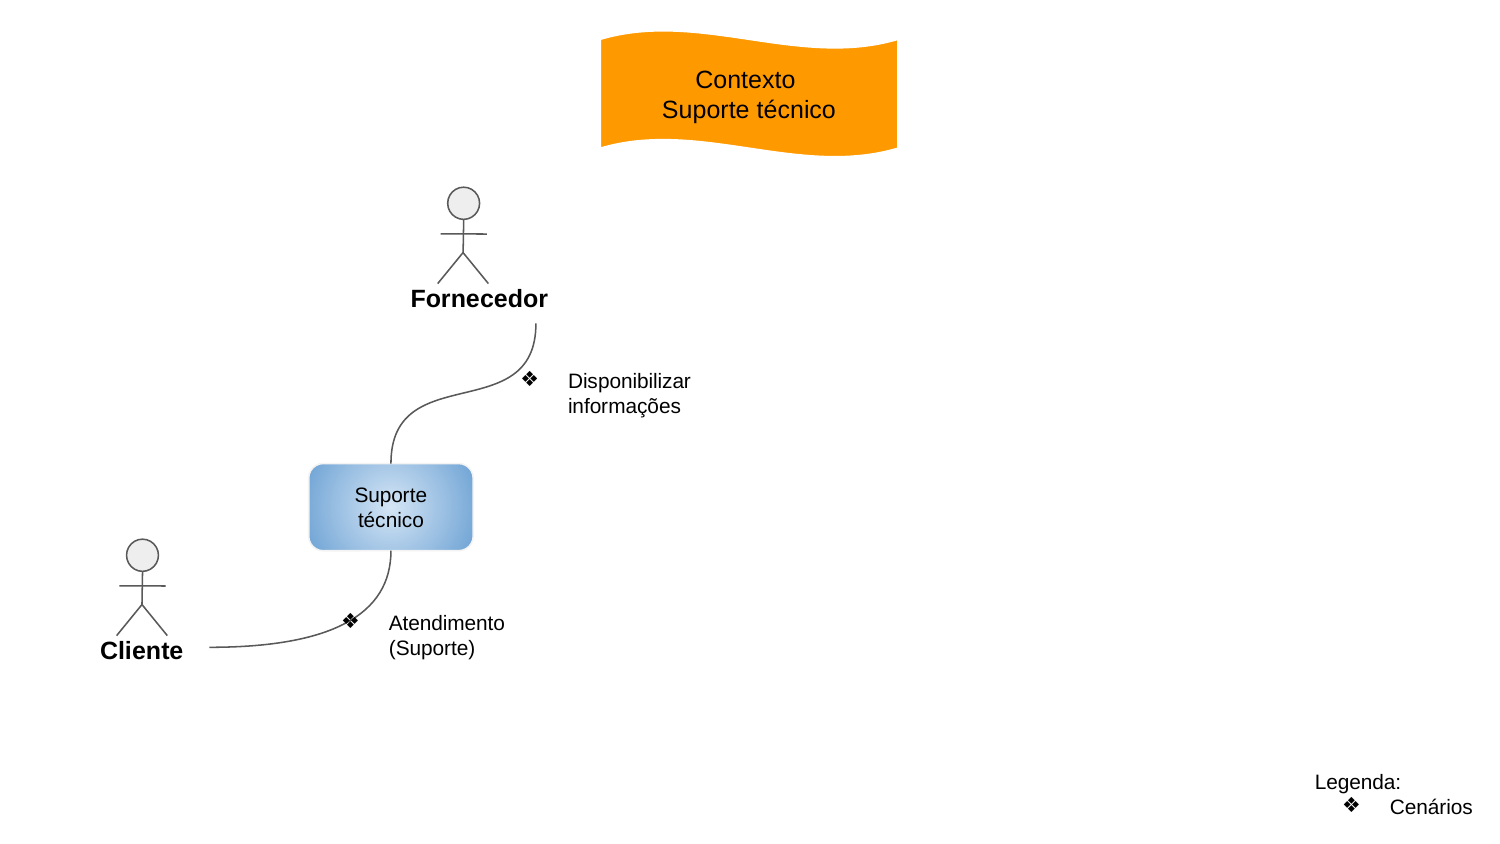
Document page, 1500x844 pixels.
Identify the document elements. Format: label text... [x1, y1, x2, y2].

text_box Disponibilizar informações [538, 352, 778, 435]
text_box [395, 186, 677, 324]
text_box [74, 538, 210, 676]
text_box Atendimento (Suporte) [298, 594, 598, 789]
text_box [209, 550, 392, 648]
text_box Suporte técnico [308, 463, 474, 551]
text_box Contexto Suporte técnico [600, 30, 898, 157]
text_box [393, 320, 534, 467]
text_box Legenda: Cenários [1299, 753, 1491, 832]
